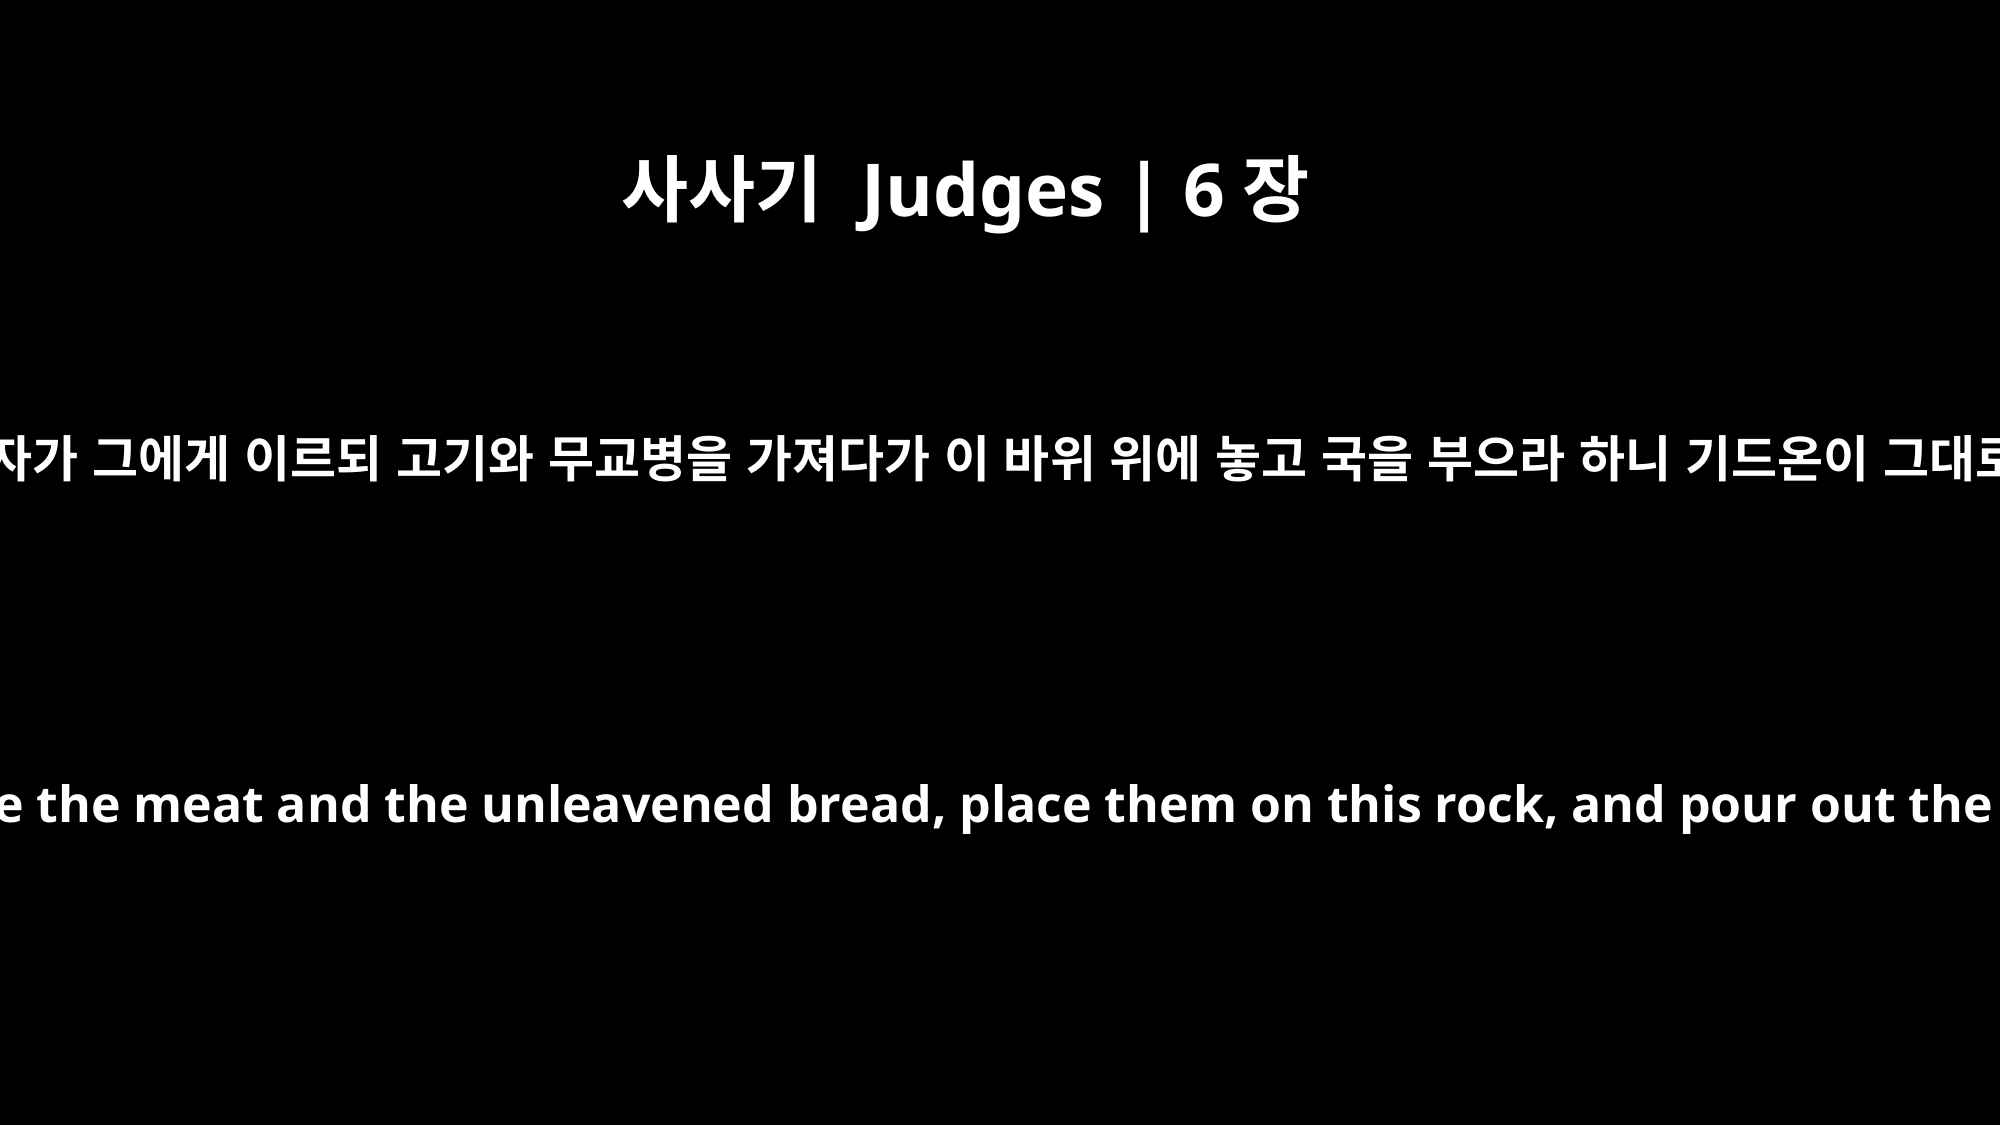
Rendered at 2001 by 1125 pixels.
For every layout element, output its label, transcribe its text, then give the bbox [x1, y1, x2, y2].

text_box 사사기 Judges | 6장 [606, 136, 1326, 239]
text_box 20 하나님의 사자가 그에게 이르되 고기와 무교병을 가져다가 이 바위 위에 놓고 국을 부으라 하니 기드온이 그대로 하니라 [0, 359, 2000, 495]
text_box The angel of God said to him, "Take the meat and the unleavened bread, place them on this rock, and pour out the broth." And Gideon did so. [0, 764, 2000, 840]
